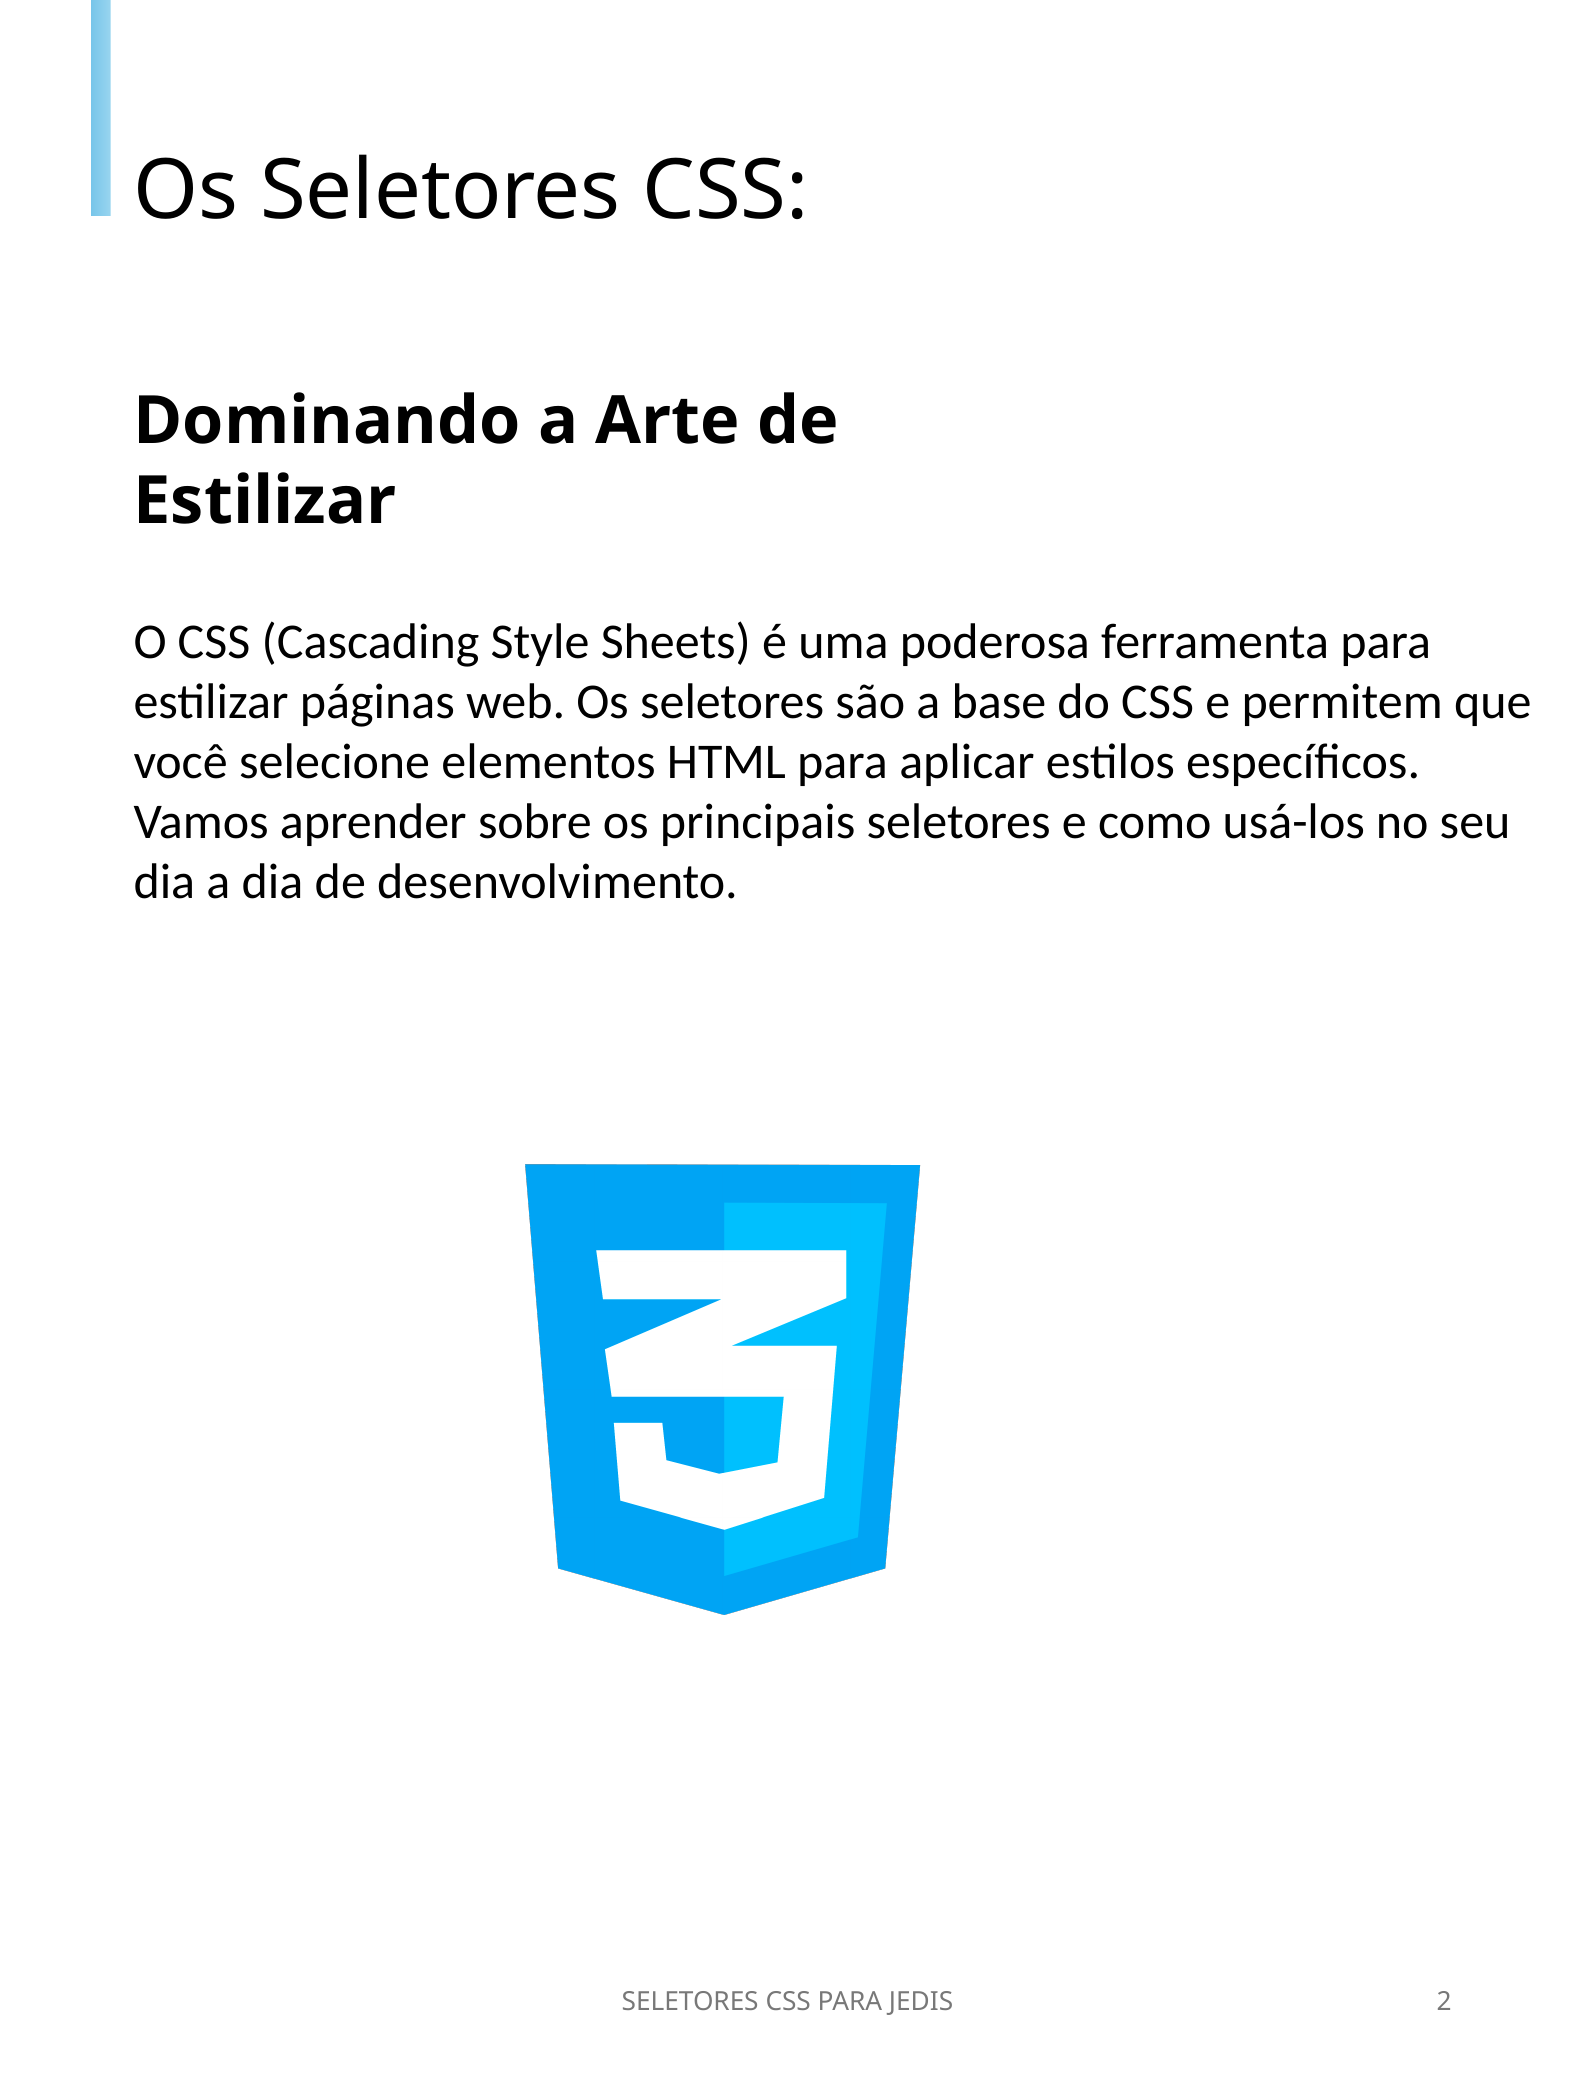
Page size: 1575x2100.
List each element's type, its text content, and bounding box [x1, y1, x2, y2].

footer SELETORES CSS PARA JEDIS [521, 1946, 1054, 2059]
picture [465, 1133, 979, 1647]
slide_number 2 [1112, 1946, 1467, 2059]
text_box O CSS (Cascading Style Sheets) é uma poderosa ferramenta para estilizar páginas web. Os seletores são a base do CSS e permitem que você selecione elementos HTML para aplicar estilos específicos. Vamos aprender sobre os principais seletores e como usá-los no seu dia a dia de desenvolvimento. [118, 600, 1575, 916]
text_box [90, 0, 112, 217]
text_box Os Seletores CSS: [118, 127, 1575, 243]
text_box Dominando a Arte de Estilizar [118, 369, 1028, 544]
